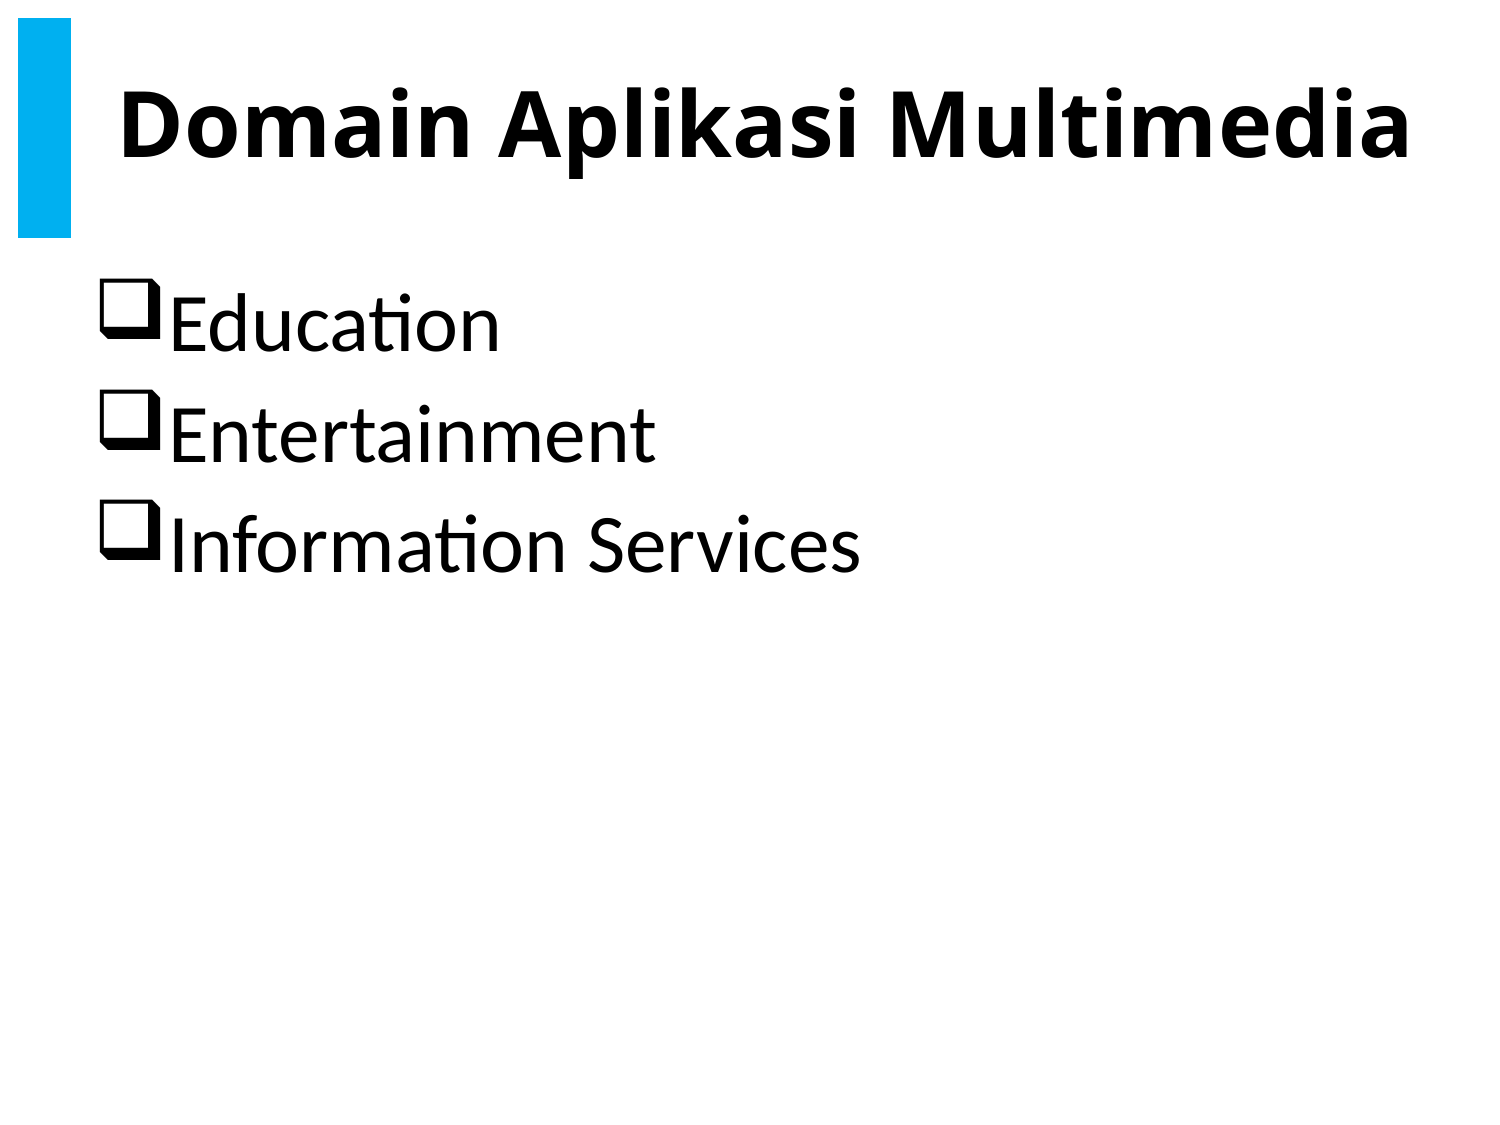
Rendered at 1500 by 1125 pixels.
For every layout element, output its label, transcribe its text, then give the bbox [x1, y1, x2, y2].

title Domain Aplikasi Multimedia [78, 19, 1443, 237]
list Education Entertainment Information Services [78, 272, 1443, 1070]
